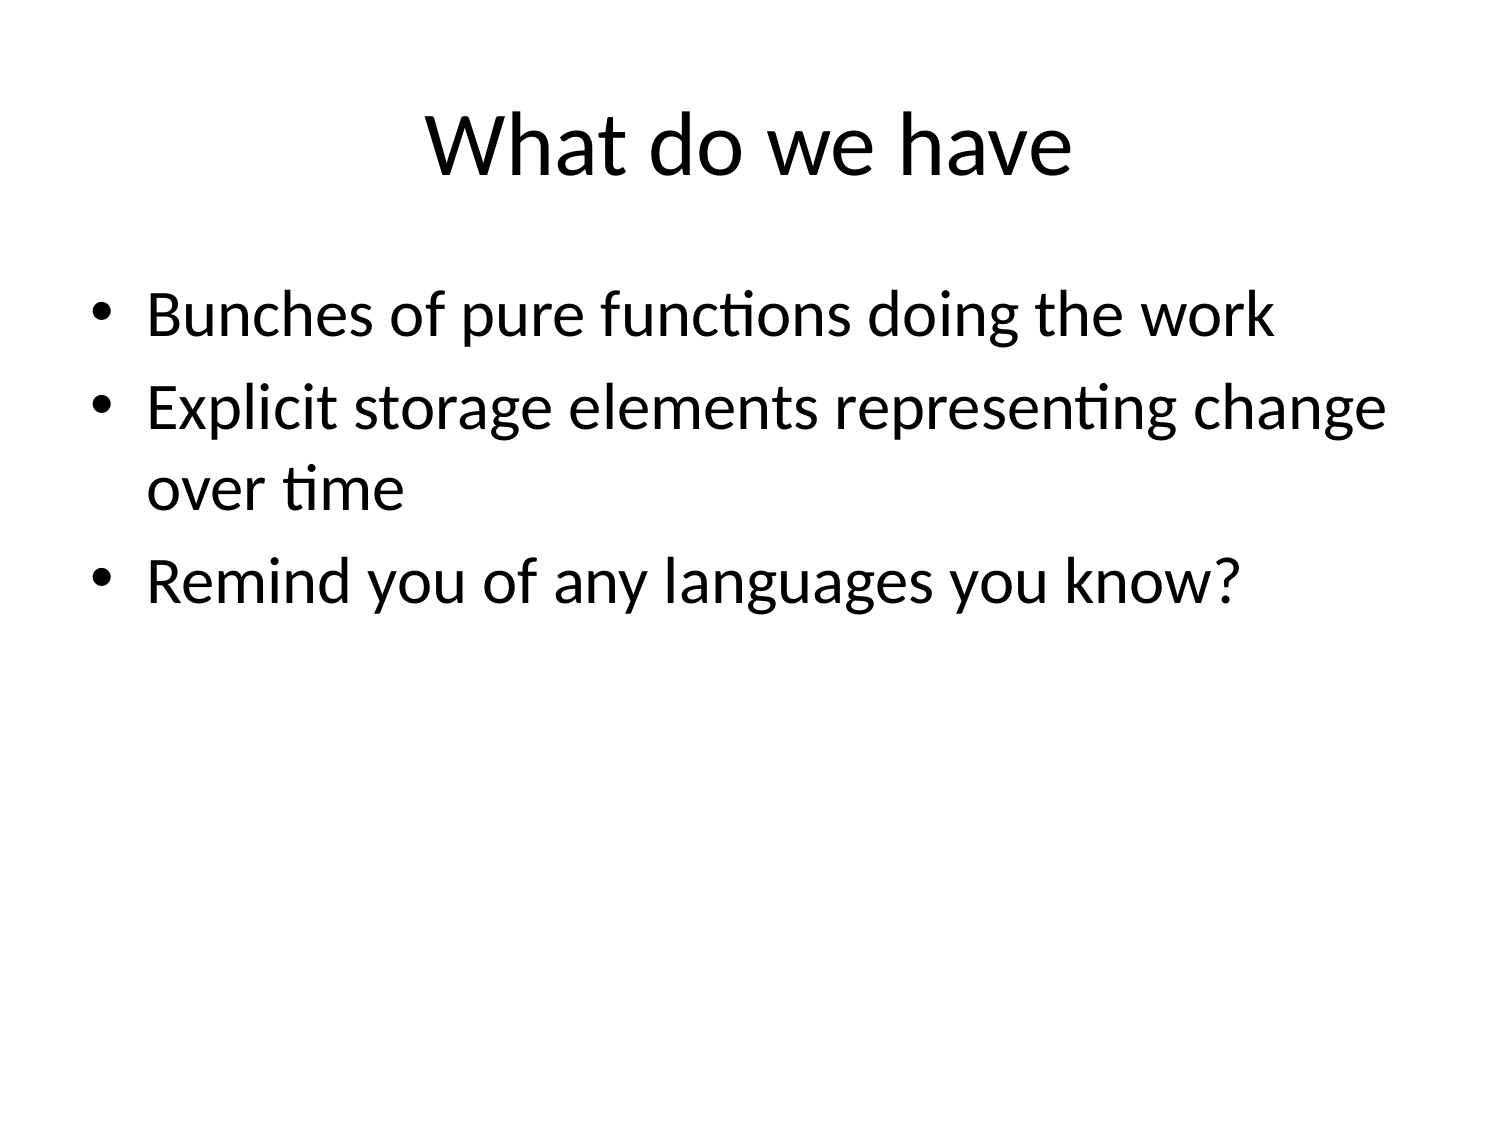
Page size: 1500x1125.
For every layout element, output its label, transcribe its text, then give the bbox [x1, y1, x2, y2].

list Bunches of pure functions doing the work Explicit storage elements representing change over time Remind you of any languages you know? [75, 262, 1425, 1005]
title What do we have [75, 45, 1425, 233]
